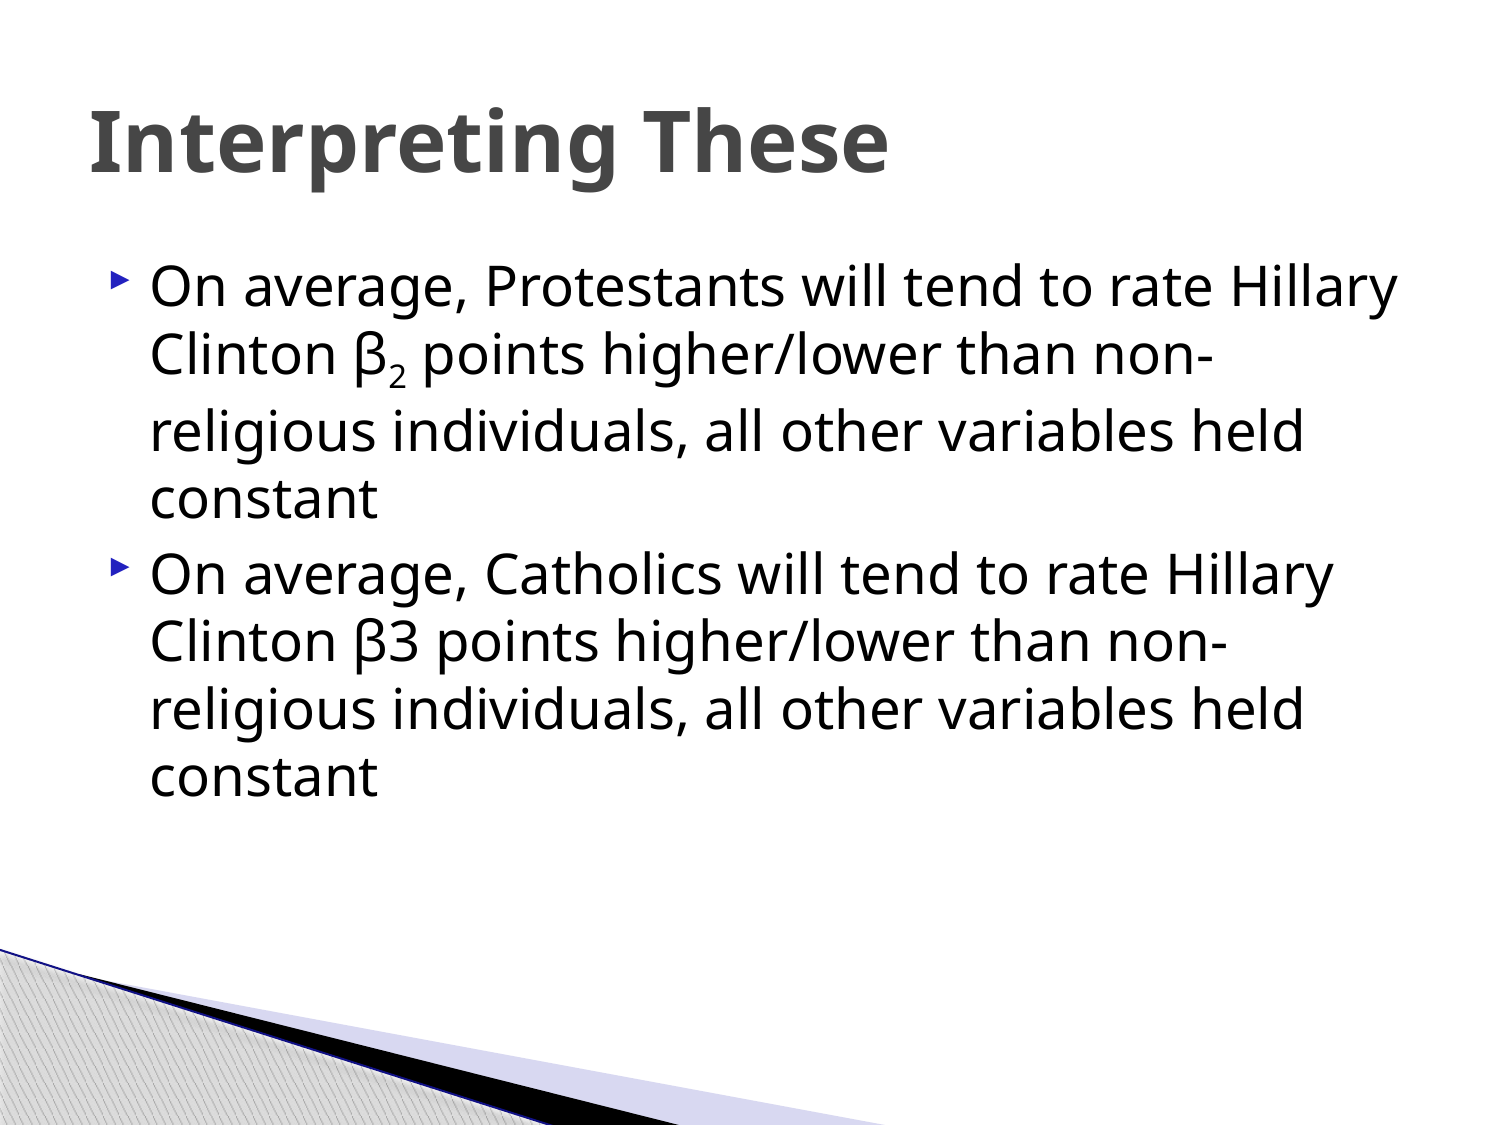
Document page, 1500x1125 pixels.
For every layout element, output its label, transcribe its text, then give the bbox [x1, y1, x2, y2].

title Interpreting These [75, 45, 1425, 233]
list On average, Protestants will tend to rate Hillary Clinton β2 points higher/lower than non-religious individuals, all other variables held constant On average, Catholics will tend to rate Hillary Clinton β3 points higher/lower than non-religious individuals, all other variables held constant [75, 243, 1425, 986]
